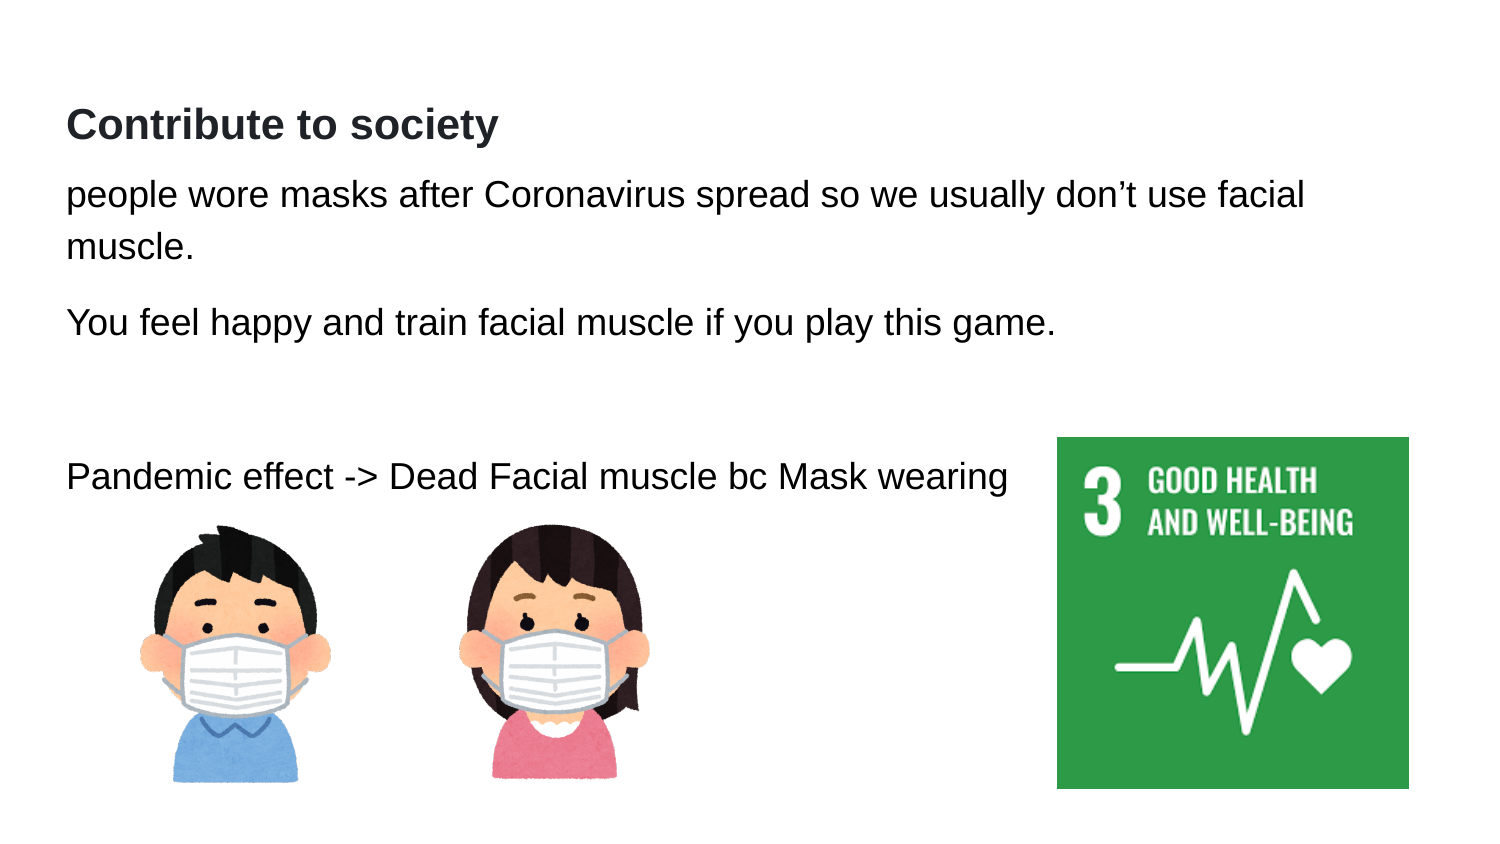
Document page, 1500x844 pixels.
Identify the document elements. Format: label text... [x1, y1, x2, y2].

picture [121, 518, 351, 790]
picture [1056, 437, 1409, 790]
list people wore masks after Coronavirus spread so we usually don’t use facial muscle. You feel happy and train facial muscle if you play this game. Pandemic effect -> Dead Facial muscle bc Mask wearing [51, 148, 1449, 536]
title Contribute to society [51, 72, 1449, 148]
picture [439, 518, 669, 790]
